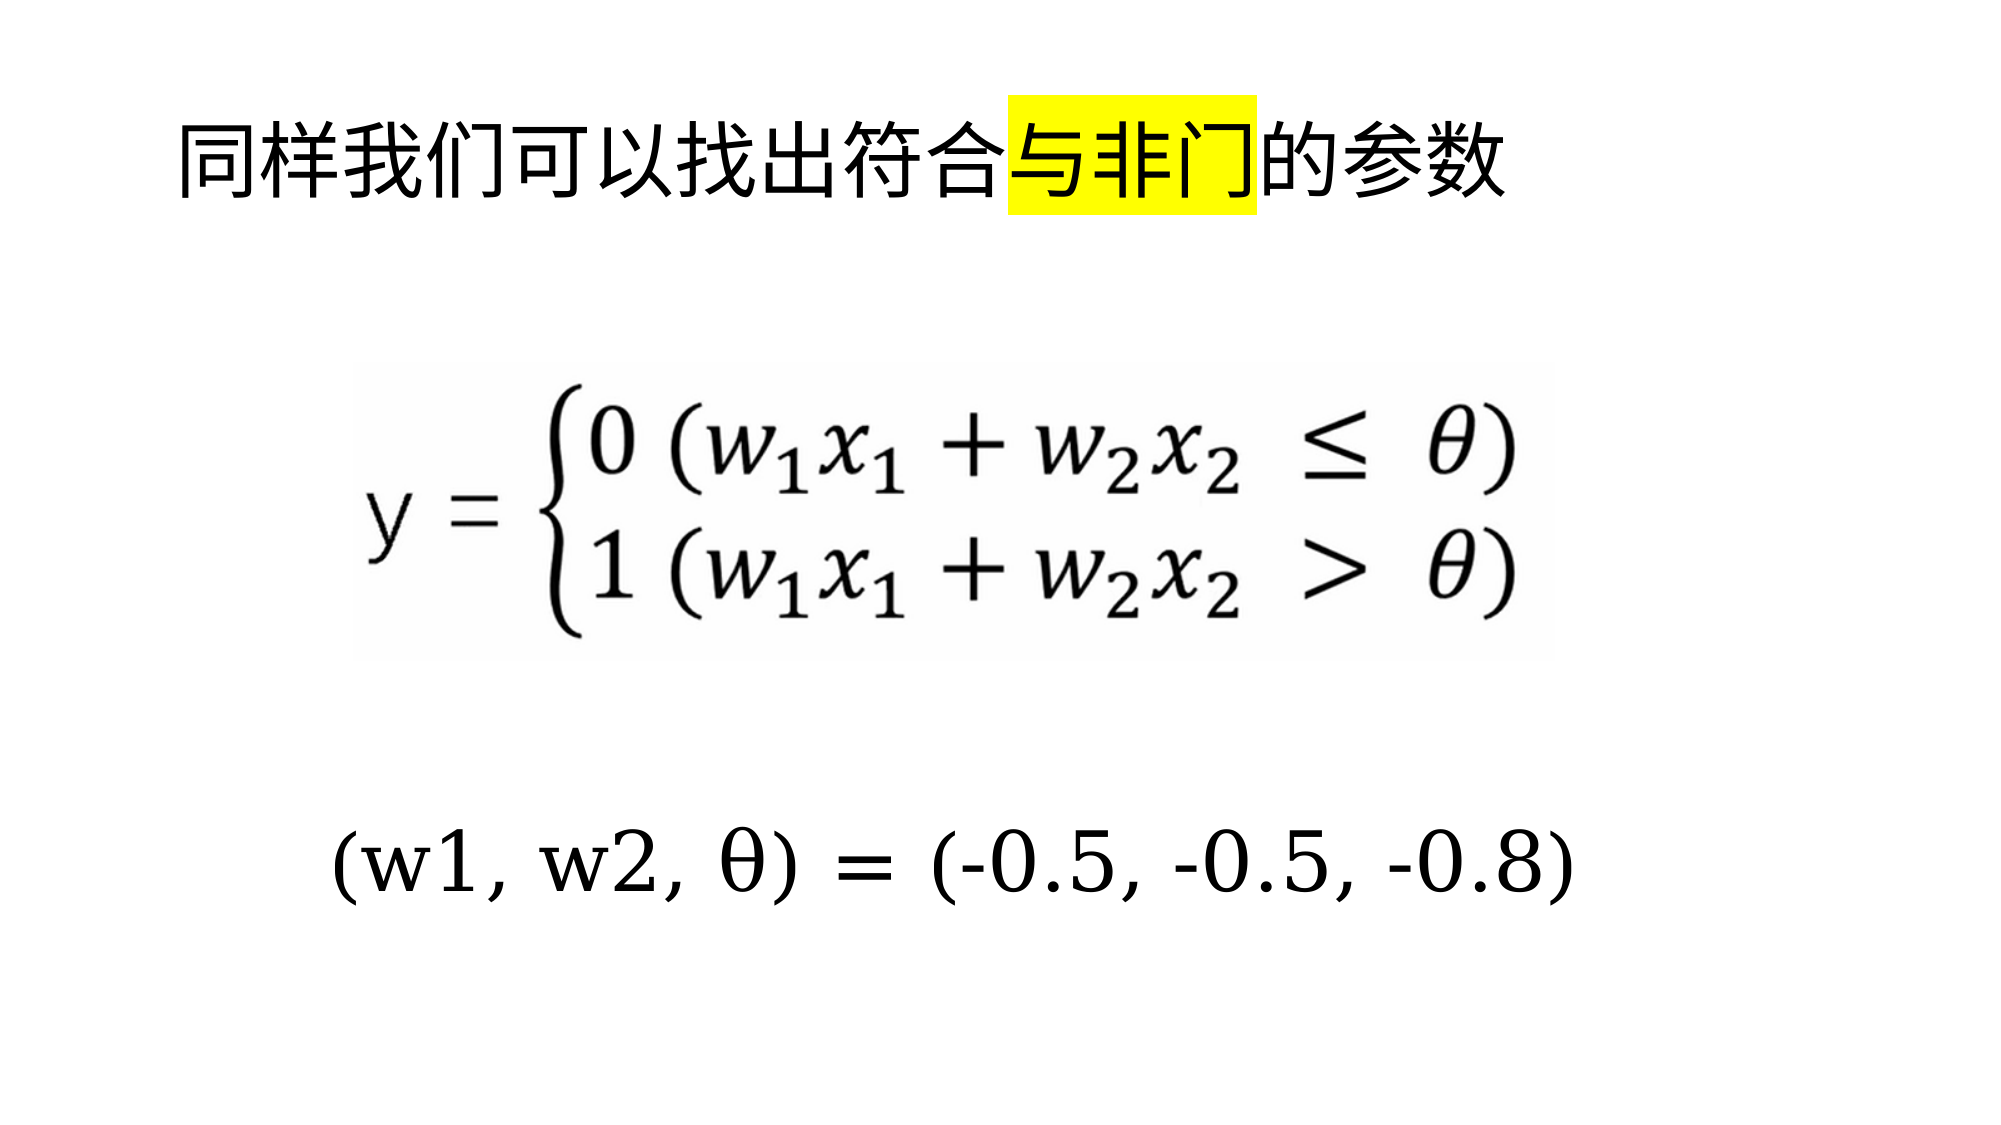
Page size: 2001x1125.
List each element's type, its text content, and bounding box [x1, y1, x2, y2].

text_box 同样我们可以找出符合与非门的参数 (w1, w2, θ) = (-0.5, -0.5, -0.8) [160, 100, 1748, 1016]
picture [353, 362, 1555, 661]
